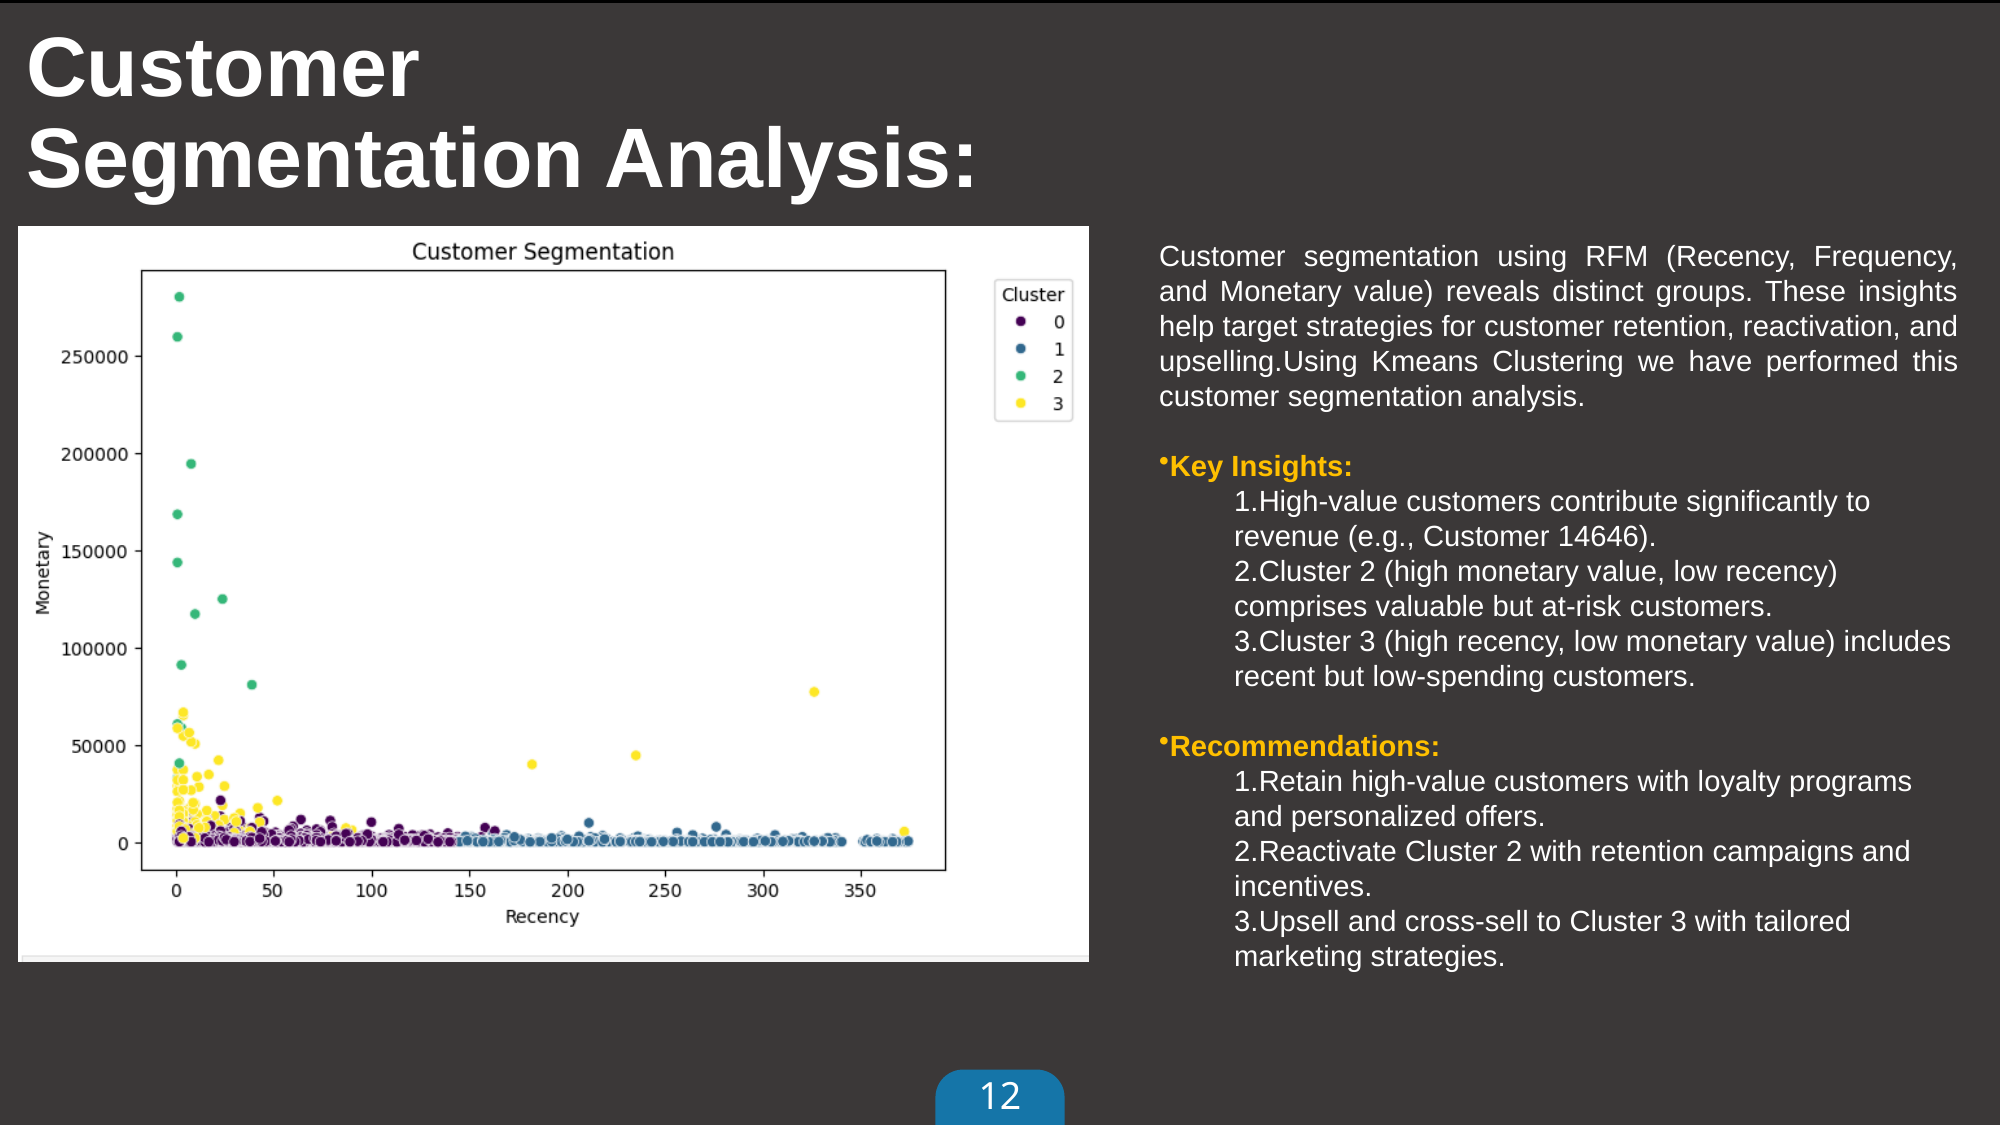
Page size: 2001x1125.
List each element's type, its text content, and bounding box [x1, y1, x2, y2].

text_box Customer segmentation using RFM (Recency, Frequency, and Monetary value) reveals distinct groups. These insights help target strategies for customer retention, reactivation, and upselling.Using Kmeans Clustering we have performed this customer segmentation analysis. Key Insights: High-value customers contribute significantly to revenue (e.g., Customer 14646). 2.Cluster 2 (high monetary value, low recency) comprises valuable but at-risk customers. Cluster 3 (high recency, low monetary value) includes recent but low-spending customers. Recommendations: Retain high-value customers with loyalty programs and personalized offers. Reactivate Cluster 2 with retention campaigns and incentives. Upsell and cross-sell to Cluster 3 with tailored marketing strategies. [1144, 241, 1975, 1003]
picture [18, 226, 1089, 962]
text_box [0, 2, 2000, 78]
title Customer Segmentation Analysis: [10, 78, 1001, 227]
